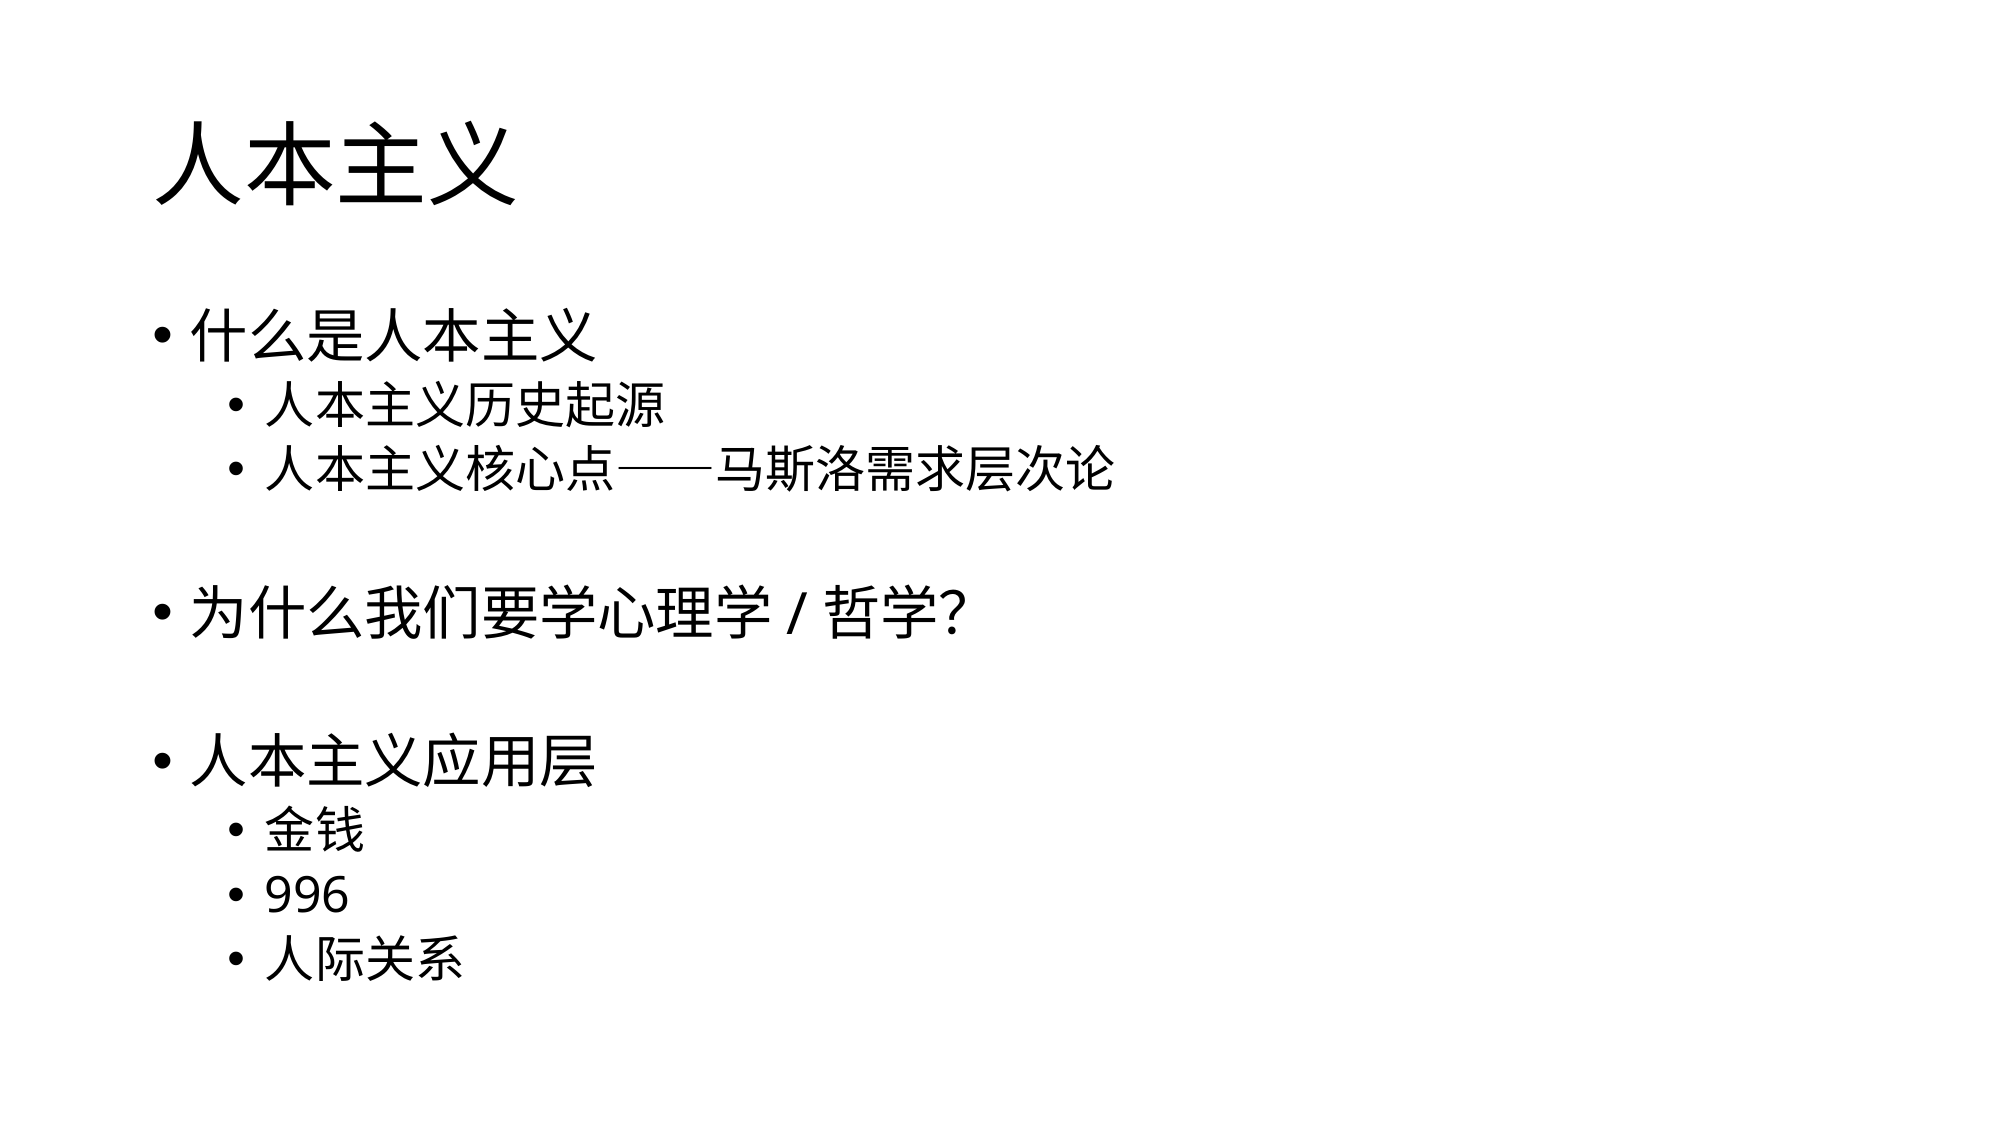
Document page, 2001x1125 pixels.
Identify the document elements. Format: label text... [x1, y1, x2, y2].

title 人本主义 [137, 59, 1863, 278]
list 什么是人本主义 人本主义历史起源 人本主义核心点——马斯洛需求层次论 为什么我们要学心理学/哲学？ 人本主义应用层 金钱 996 人际关系 [137, 299, 1863, 1014]
